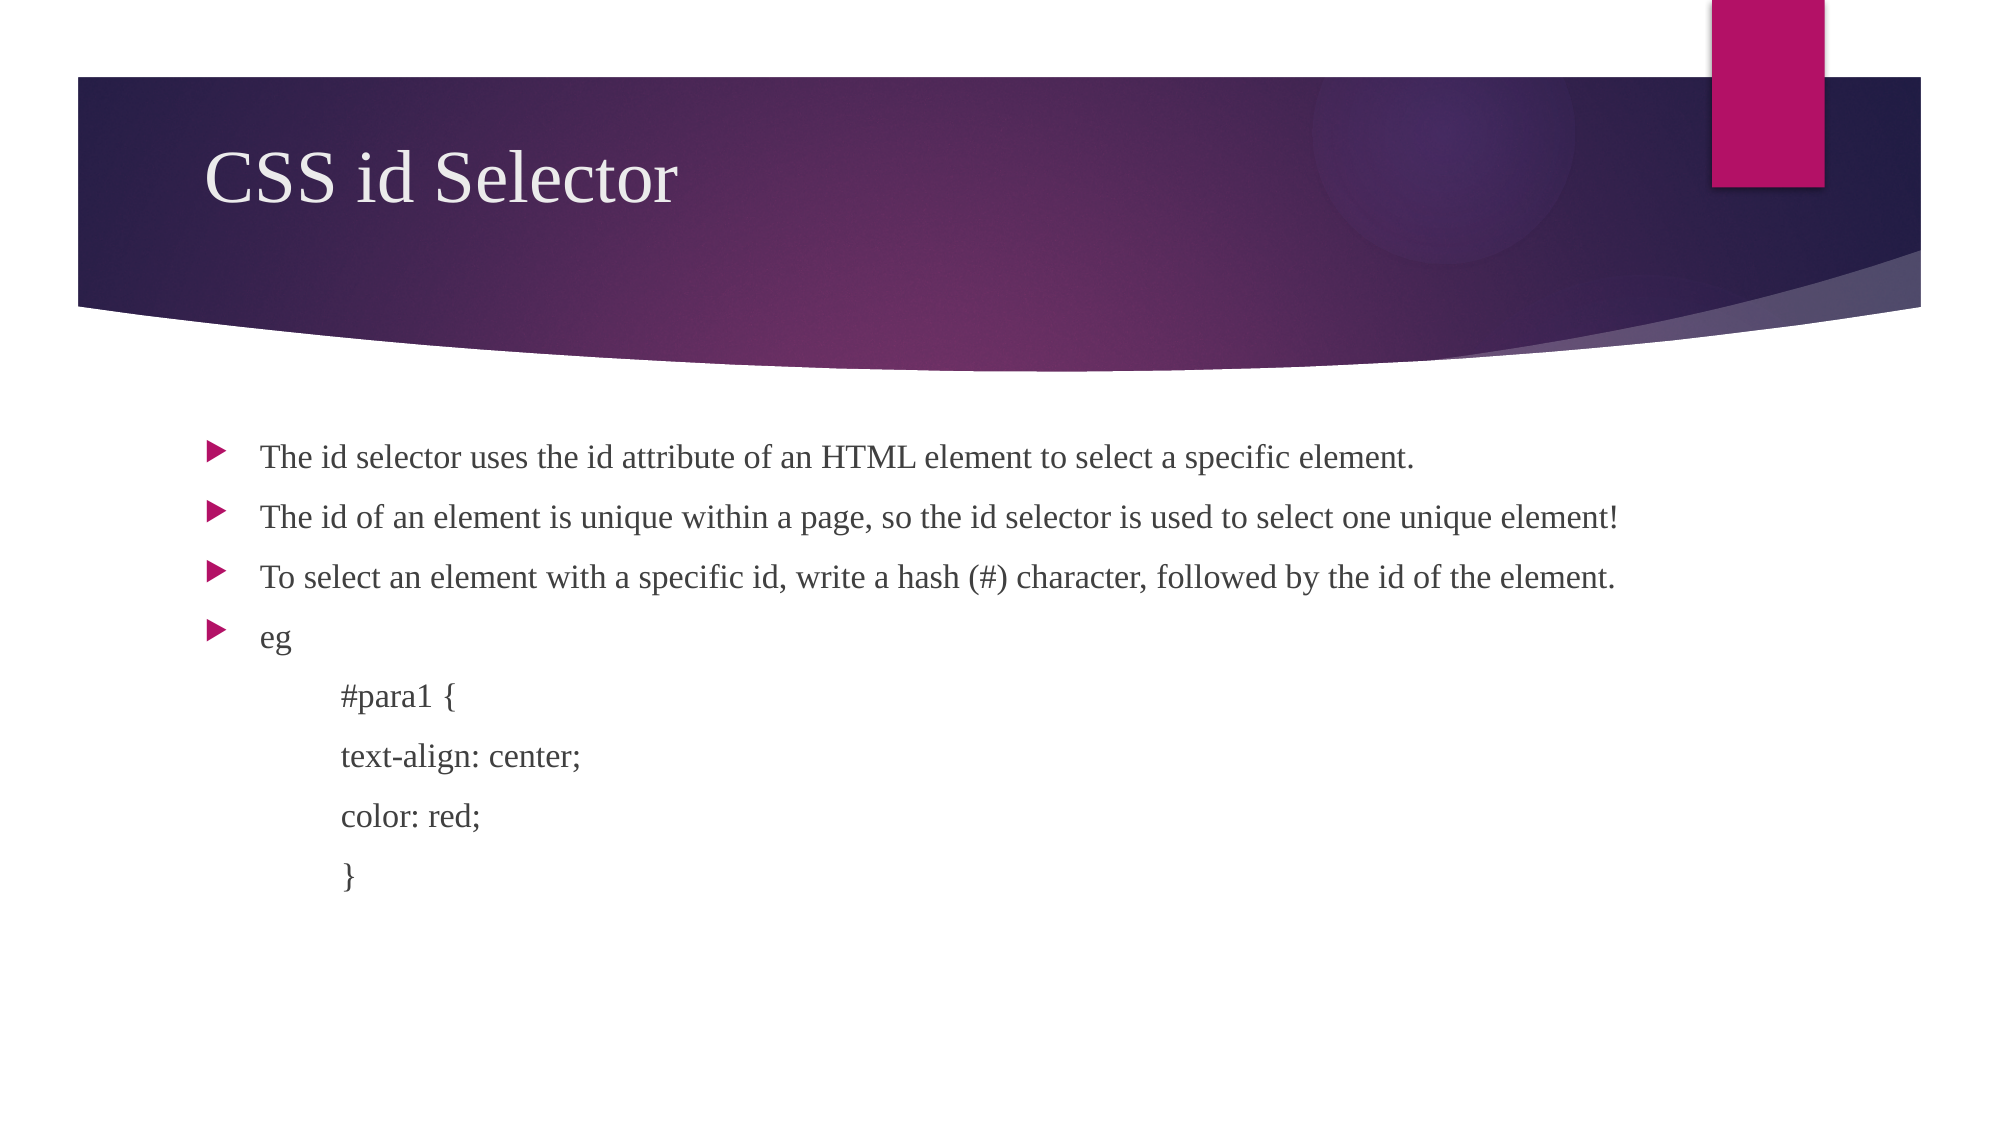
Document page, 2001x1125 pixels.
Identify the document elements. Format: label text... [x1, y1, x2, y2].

title CSS id Selector [189, 159, 1627, 276]
list The id selector uses the id attribute of an HTML element to select a specific element. The id of an element is unique within a page, so the id selector is used to select one unique element! To select an element with a specific id, write a hash (#) character, followed by the id of the element. eg #para1 { text-align: center; color: red; } [189, 427, 1638, 988]
